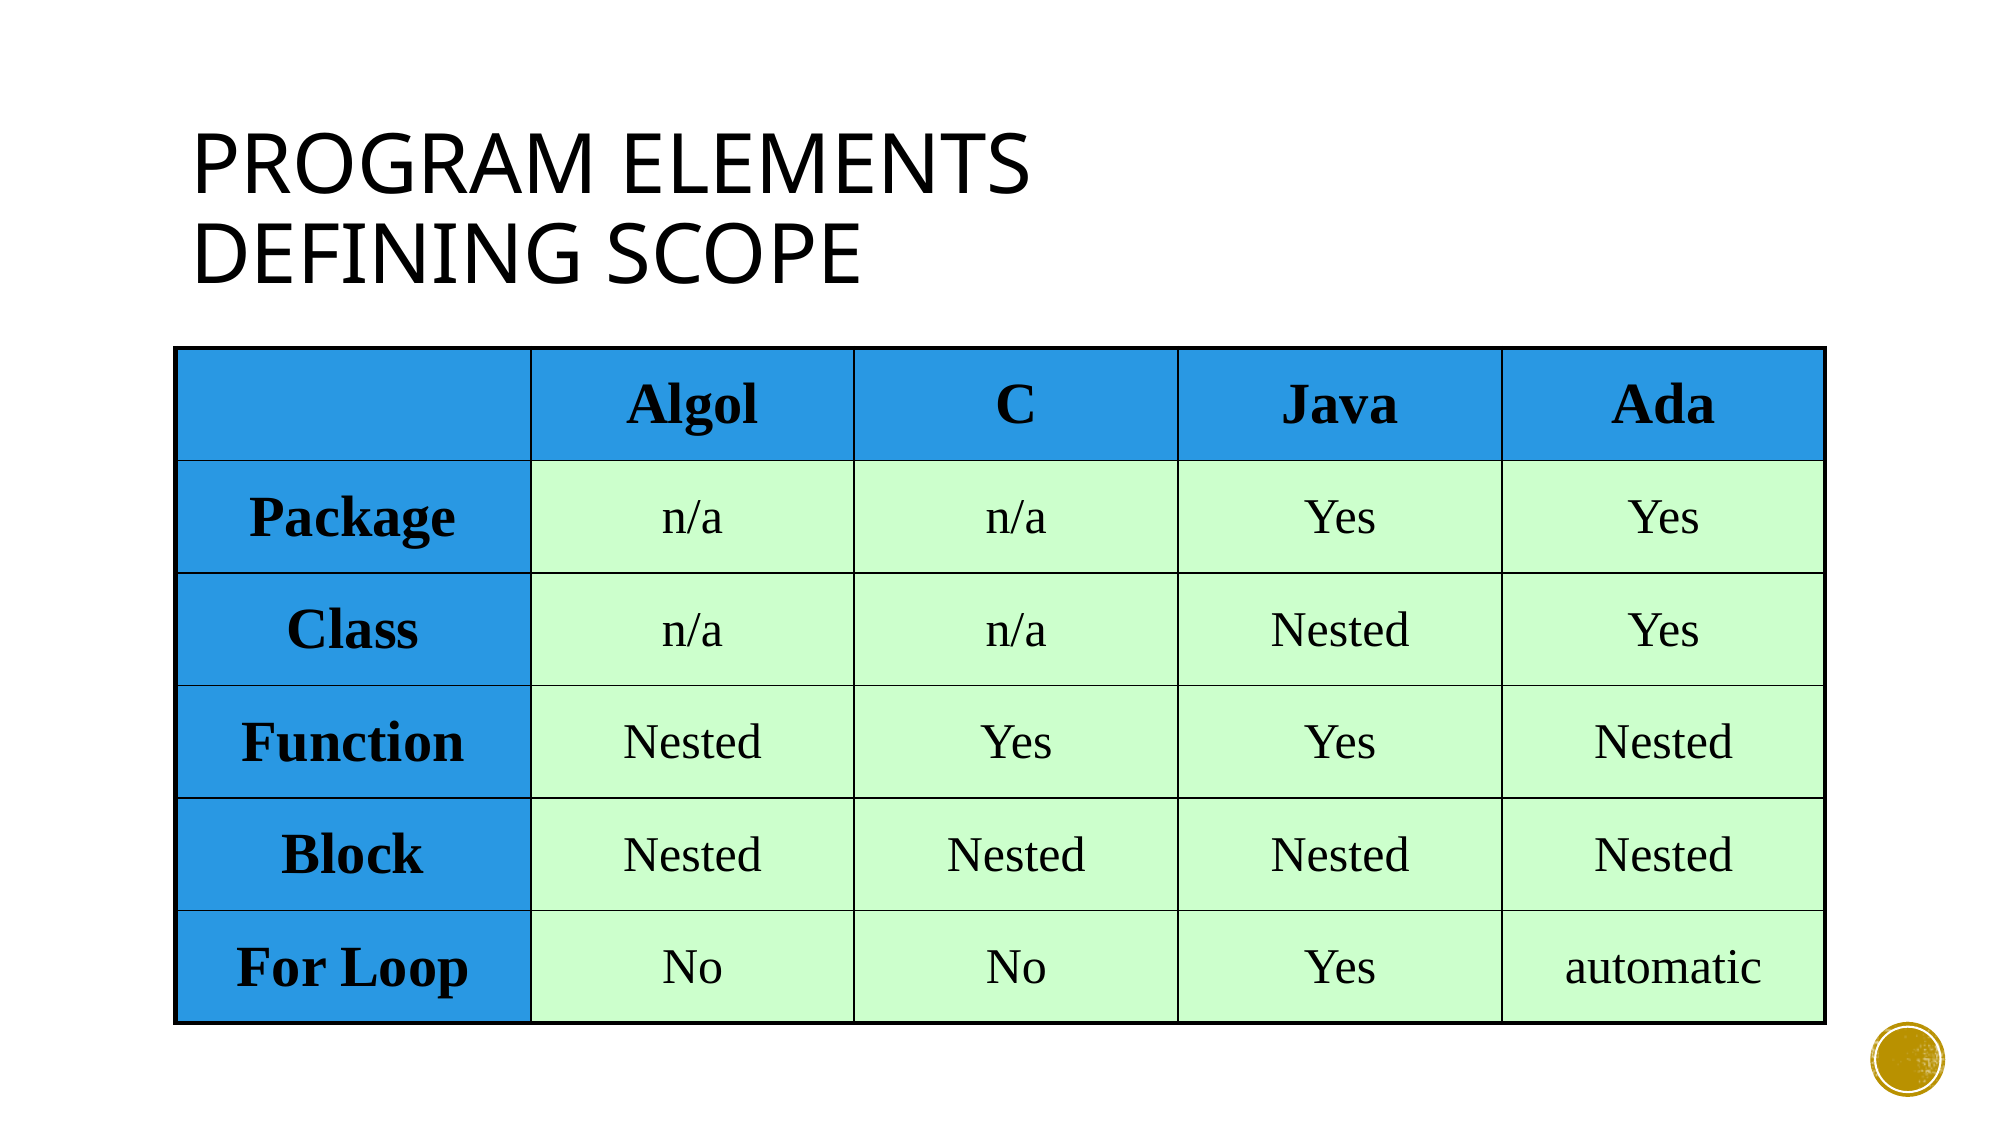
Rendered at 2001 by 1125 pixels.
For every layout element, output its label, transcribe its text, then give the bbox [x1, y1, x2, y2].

table_cell Nested [1503, 799, 1823, 910]
table_cell n/a [532, 461, 853, 572]
table_header Algol [532, 350, 853, 460]
table_cell n/a [532, 574, 853, 685]
table_cell Yes [1503, 574, 1823, 685]
table_cell Yes [1179, 461, 1501, 572]
table_cell Nested [1503, 686, 1823, 797]
table_cell Block [178, 799, 530, 910]
table_cell Nested [1179, 799, 1501, 910]
table_header C [855, 350, 1177, 460]
table_cell Yes [1179, 686, 1501, 797]
title Program Elements Defining Scope [175, 79, 1826, 344]
table_cell n/a [855, 461, 1177, 572]
table_header Ada [1503, 350, 1823, 460]
table_cell Nested [1179, 574, 1501, 685]
table_header Java [1179, 350, 1501, 460]
table_cell Package [178, 461, 530, 572]
table_cell Yes [1503, 461, 1823, 572]
table_cell Class [178, 574, 530, 685]
table_cell Nested [532, 686, 853, 797]
table_cell Yes [1179, 911, 1501, 1021]
table_cell automatic [1503, 911, 1823, 1021]
table_cell Function [178, 686, 530, 797]
table_cell Nested [532, 799, 853, 910]
table_cell Yes [855, 686, 1177, 797]
table_cell n/a [855, 574, 1177, 685]
table_cell For Loop [178, 911, 530, 1021]
table_cell Nested [855, 799, 1177, 910]
table_cell No [855, 911, 1177, 1021]
table_cell No [532, 911, 853, 1021]
table_header [178, 350, 530, 460]
